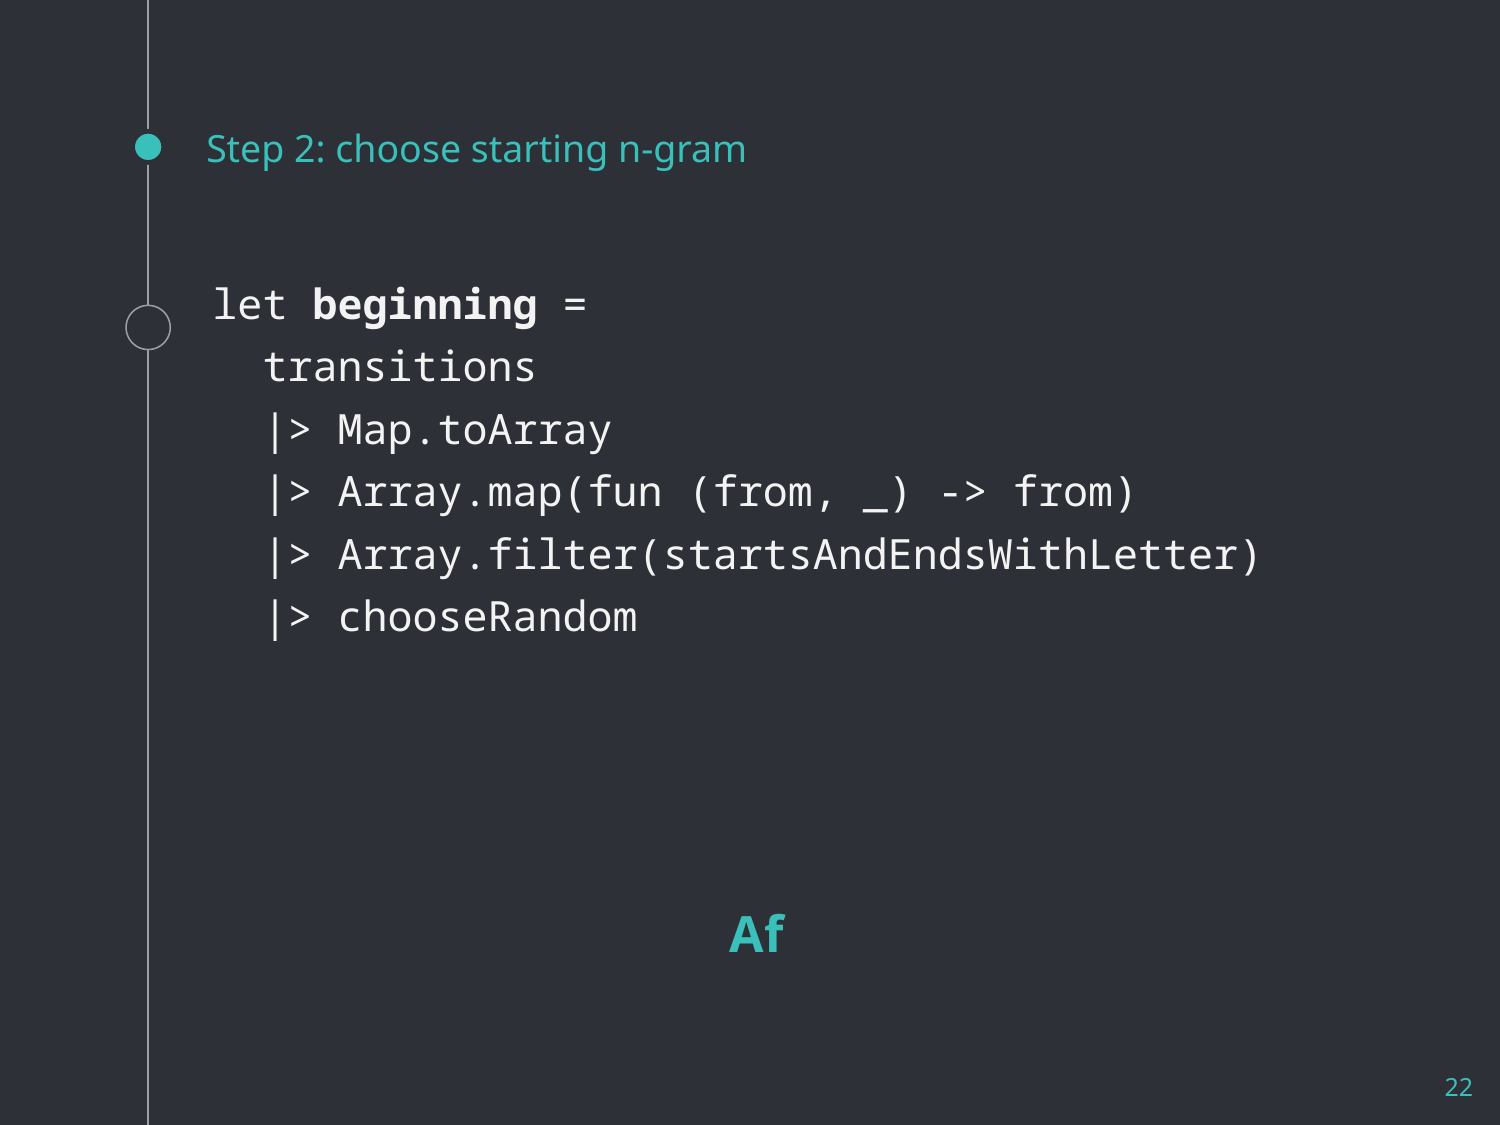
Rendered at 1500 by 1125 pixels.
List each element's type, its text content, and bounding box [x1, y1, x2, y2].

list let beginning = transitions |> Map.toArray |> Array.map(fun (from, _) -> from) |> Array.filter(startsAndEndsWithLetter) |> chooseRandom Af [191, 262, 1317, 1078]
slide_number 22 [1398, 1056, 1489, 1125]
title Step 2: choose starting n-gram [191, 109, 1317, 185]
